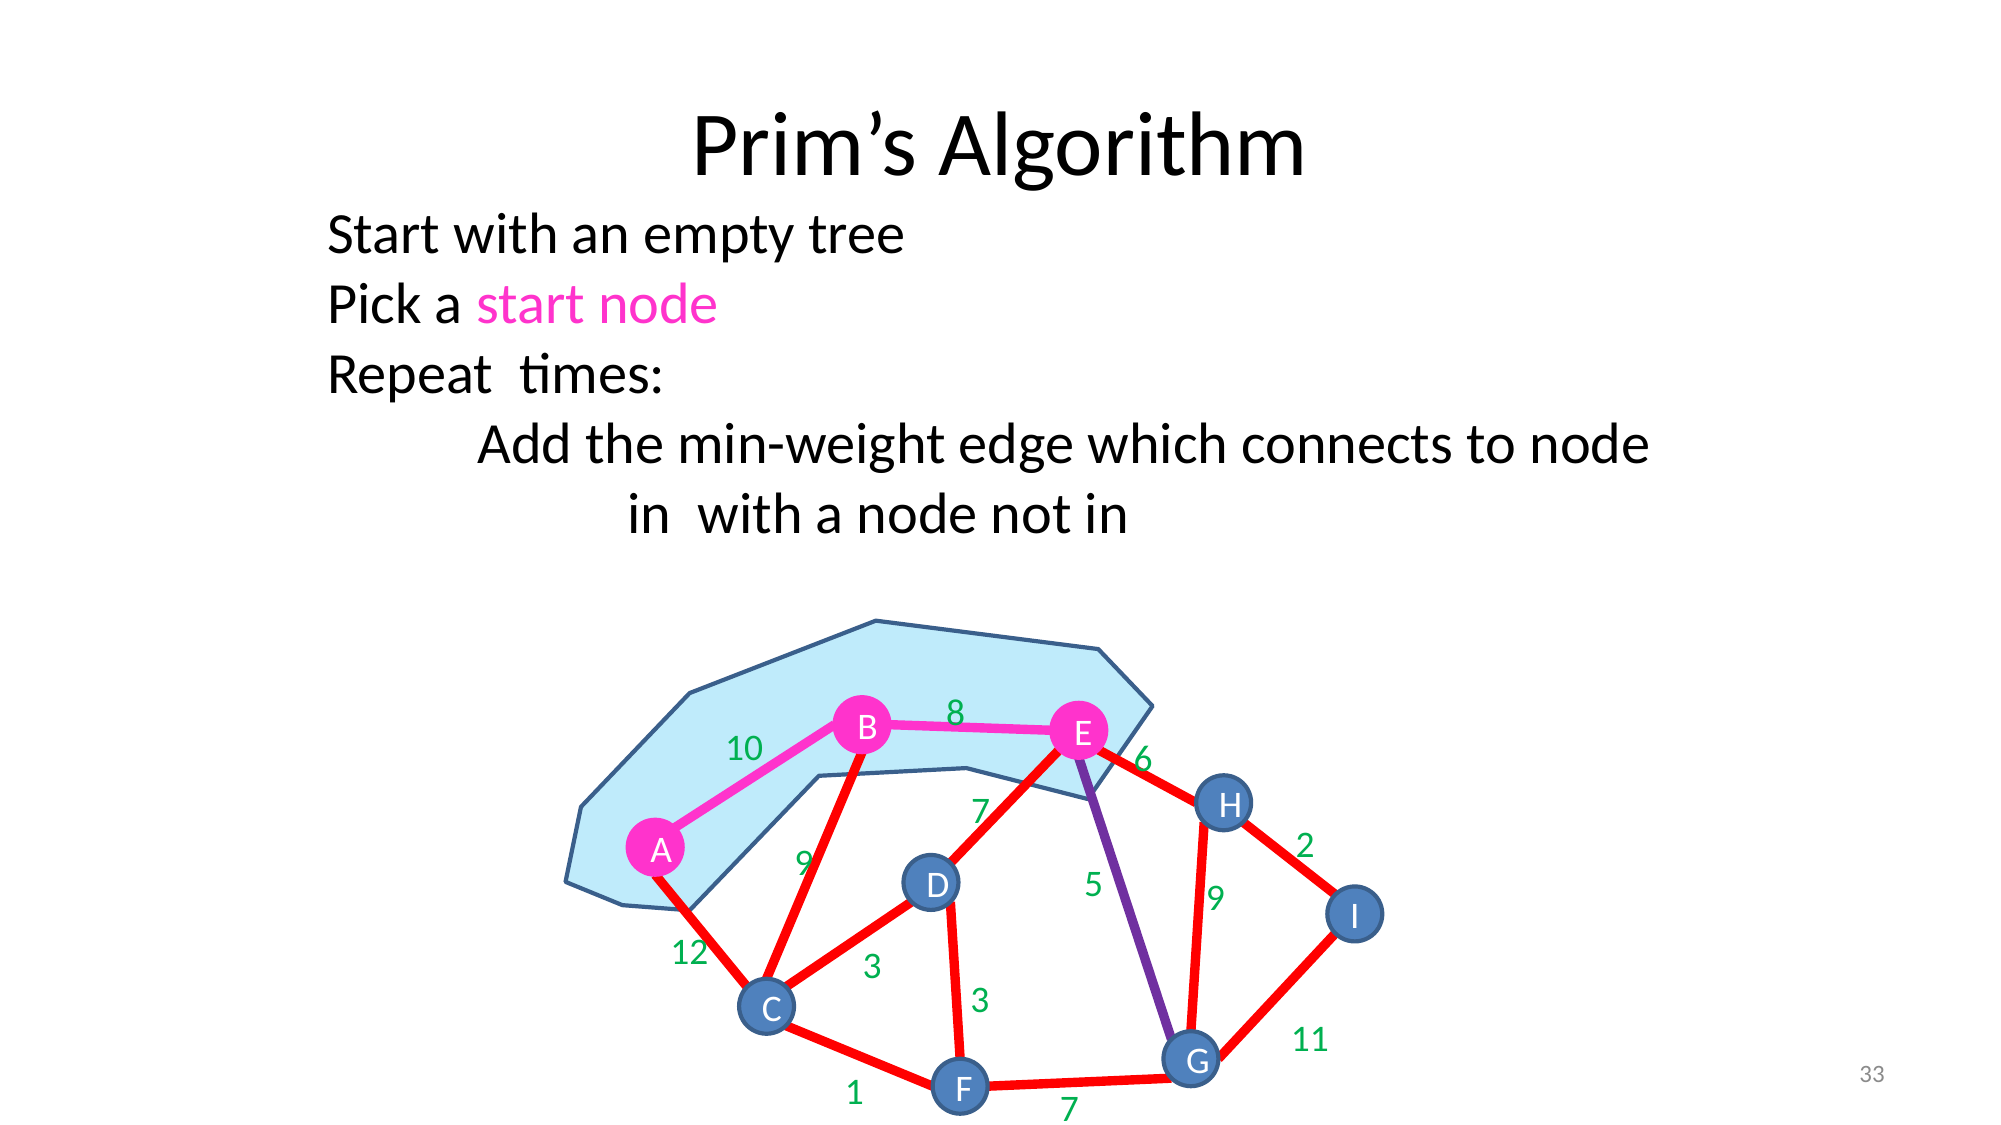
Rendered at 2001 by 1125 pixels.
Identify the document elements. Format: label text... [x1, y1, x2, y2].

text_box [627, 679, 1383, 1125]
slide_number 33 [1433, 1042, 1900, 1103]
text_box [563, 760, 622, 908]
title Prim’s Algorithm [99, 45, 1900, 233]
text_box [722, 618, 1129, 678]
